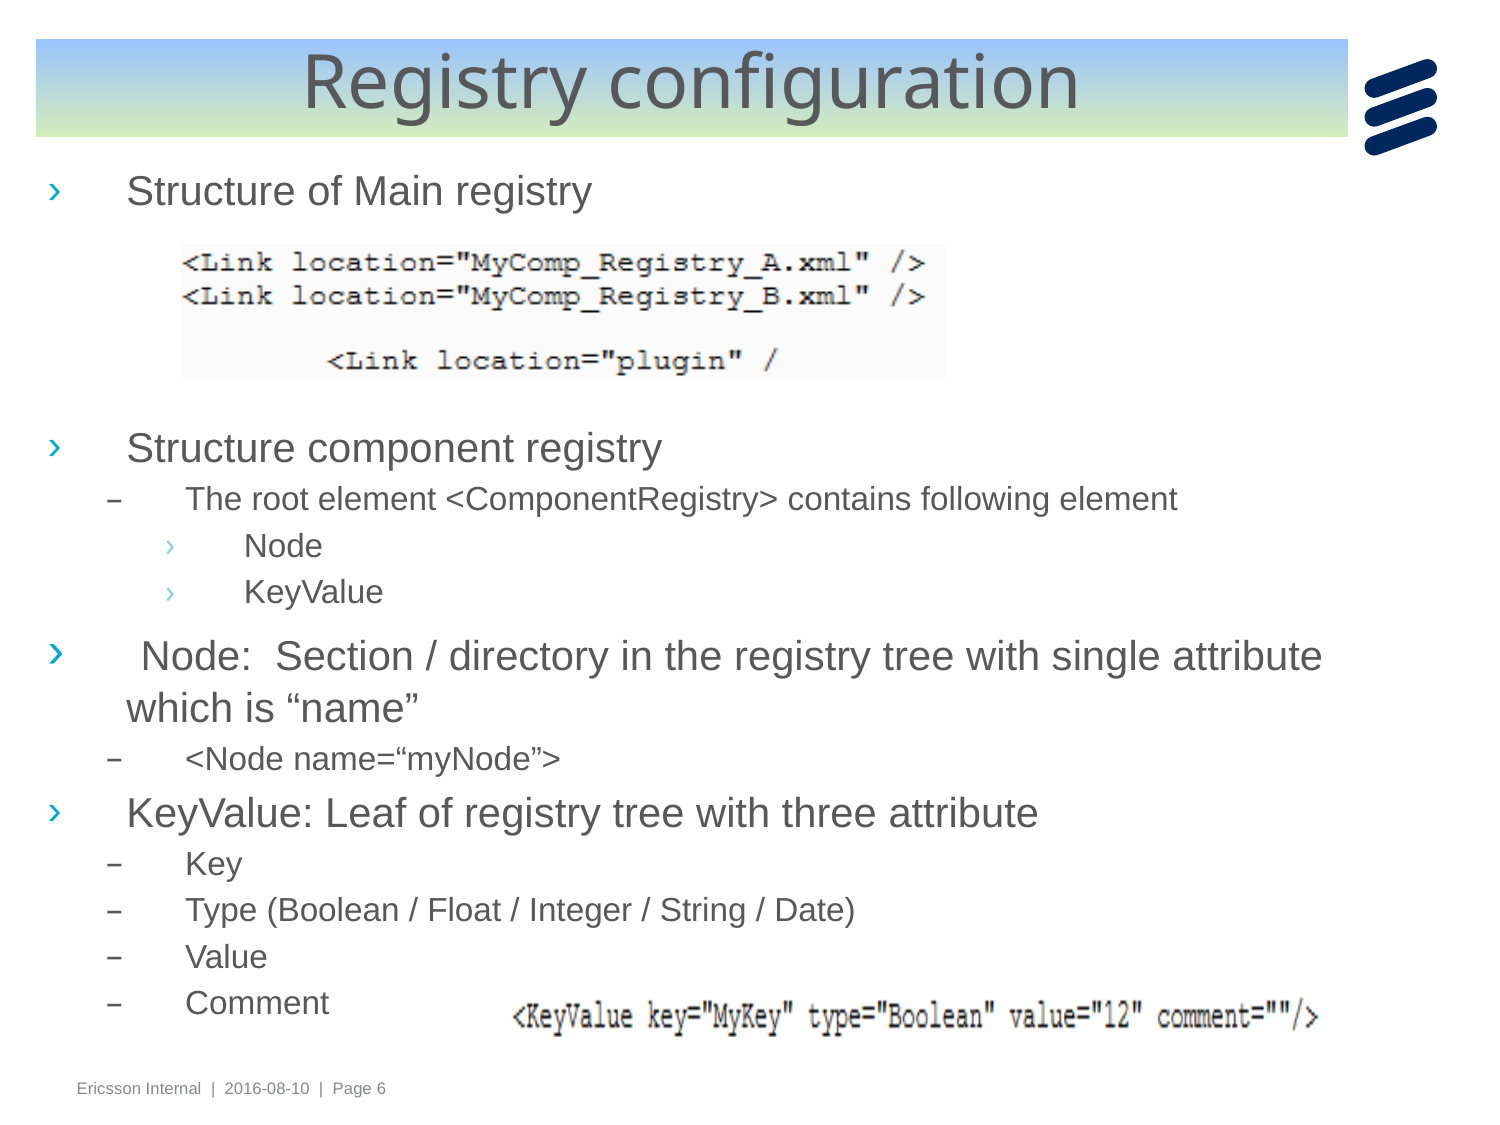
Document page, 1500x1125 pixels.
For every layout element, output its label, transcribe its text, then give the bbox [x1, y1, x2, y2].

title Registry configuration [35, 39, 1349, 137]
text_box Structure of Main registry Structure component registry The root element <ComponentRegistry> contains following element Node KeyValue Node: Section / directory in the registry tree with single attribute which is “name” <Node name=“myNode”> KeyValue: Leaf of registry tree with three attribute Key Type (Boolean / Float / Integer / String / Date) Value Comment [35, 163, 1437, 1102]
picture [180, 244, 947, 381]
picture [506, 990, 1348, 1043]
